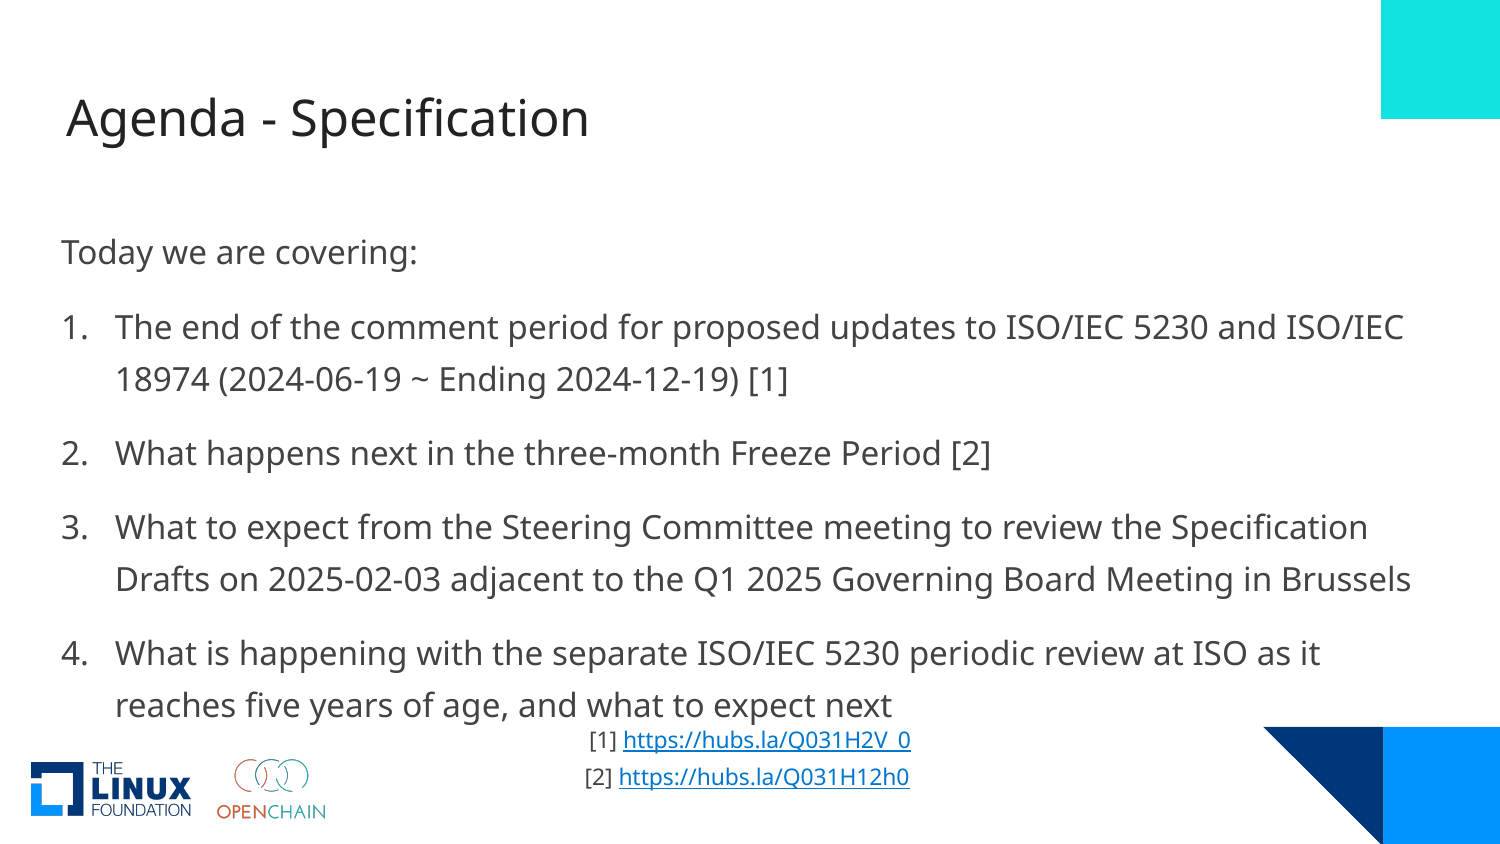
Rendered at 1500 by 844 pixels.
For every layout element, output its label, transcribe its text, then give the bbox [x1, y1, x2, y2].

picture [215, 757, 327, 821]
list Today we are covering: The end of the comment period for proposed updates to ISO/IEC 5230 and ISO/IEC 18974 (2024-06-19 ~ Ending 2024-12-19) [1] What happens next in the three-month Freeze Period [2] What to expect from the Steering Committee meeting to review the Specification Drafts on 2025-02-03 adjacent to the Q1 2025 Governing Board Meeting in Brussels What is happening with the separate ISO/IEC 5230 periodic review at ISO as it reaches five years of age, and what to expect next [46, 207, 1444, 756]
title Agenda - Specification [51, 67, 1449, 167]
text_box [1] https://hubs.la/Q031H2V_0 [2] https://hubs.la/Q031H12h0 [391, 703, 1109, 808]
picture [31, 762, 191, 816]
